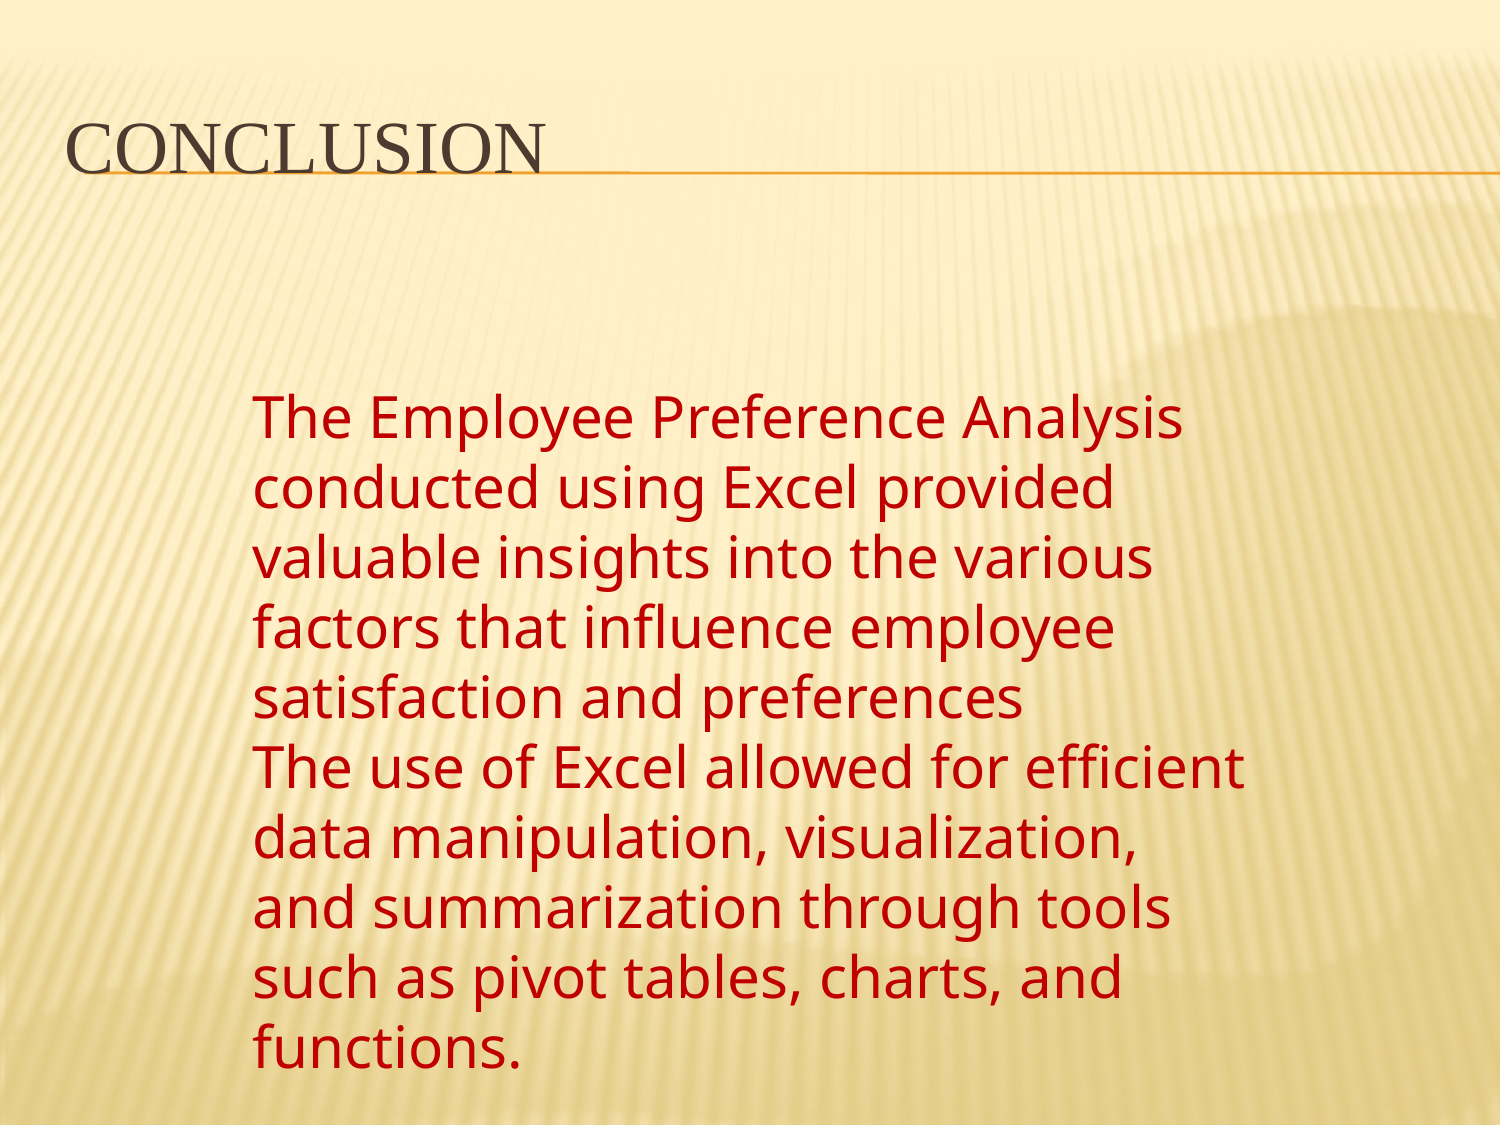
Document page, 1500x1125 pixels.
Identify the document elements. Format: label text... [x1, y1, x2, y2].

text_box The Employee Preference Analysis conducted using Excel provided valuable insights into the various factors that influence employee satisfaction and preferences The use of Excel allowed for efficient data manipulation, visualization, and summarization through tools such as pivot tables, charts, and functions. [237, 373, 1263, 1088]
title conclusion [49, 75, 1475, 213]
